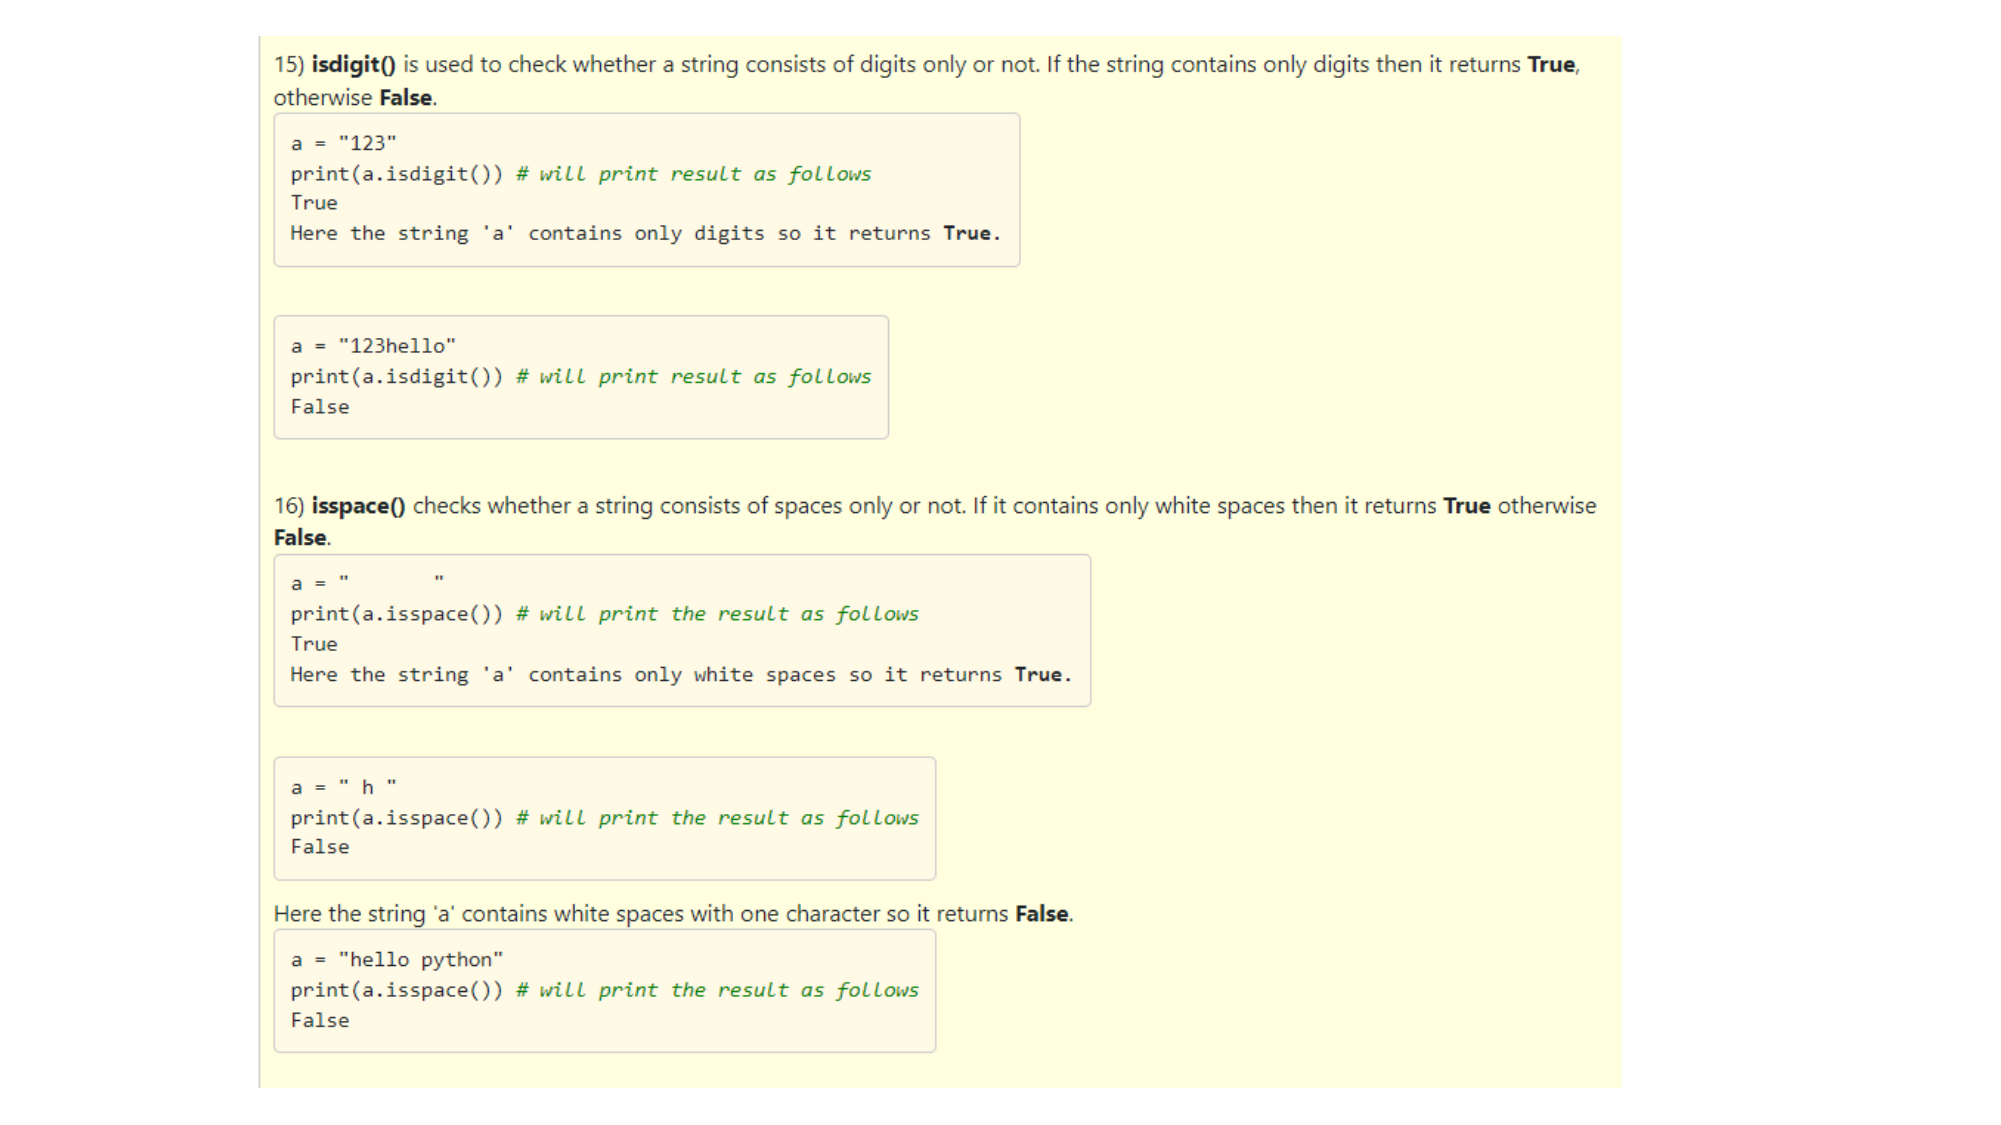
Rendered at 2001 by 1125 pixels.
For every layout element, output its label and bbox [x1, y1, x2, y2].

list [256, 36, 1622, 1088]
